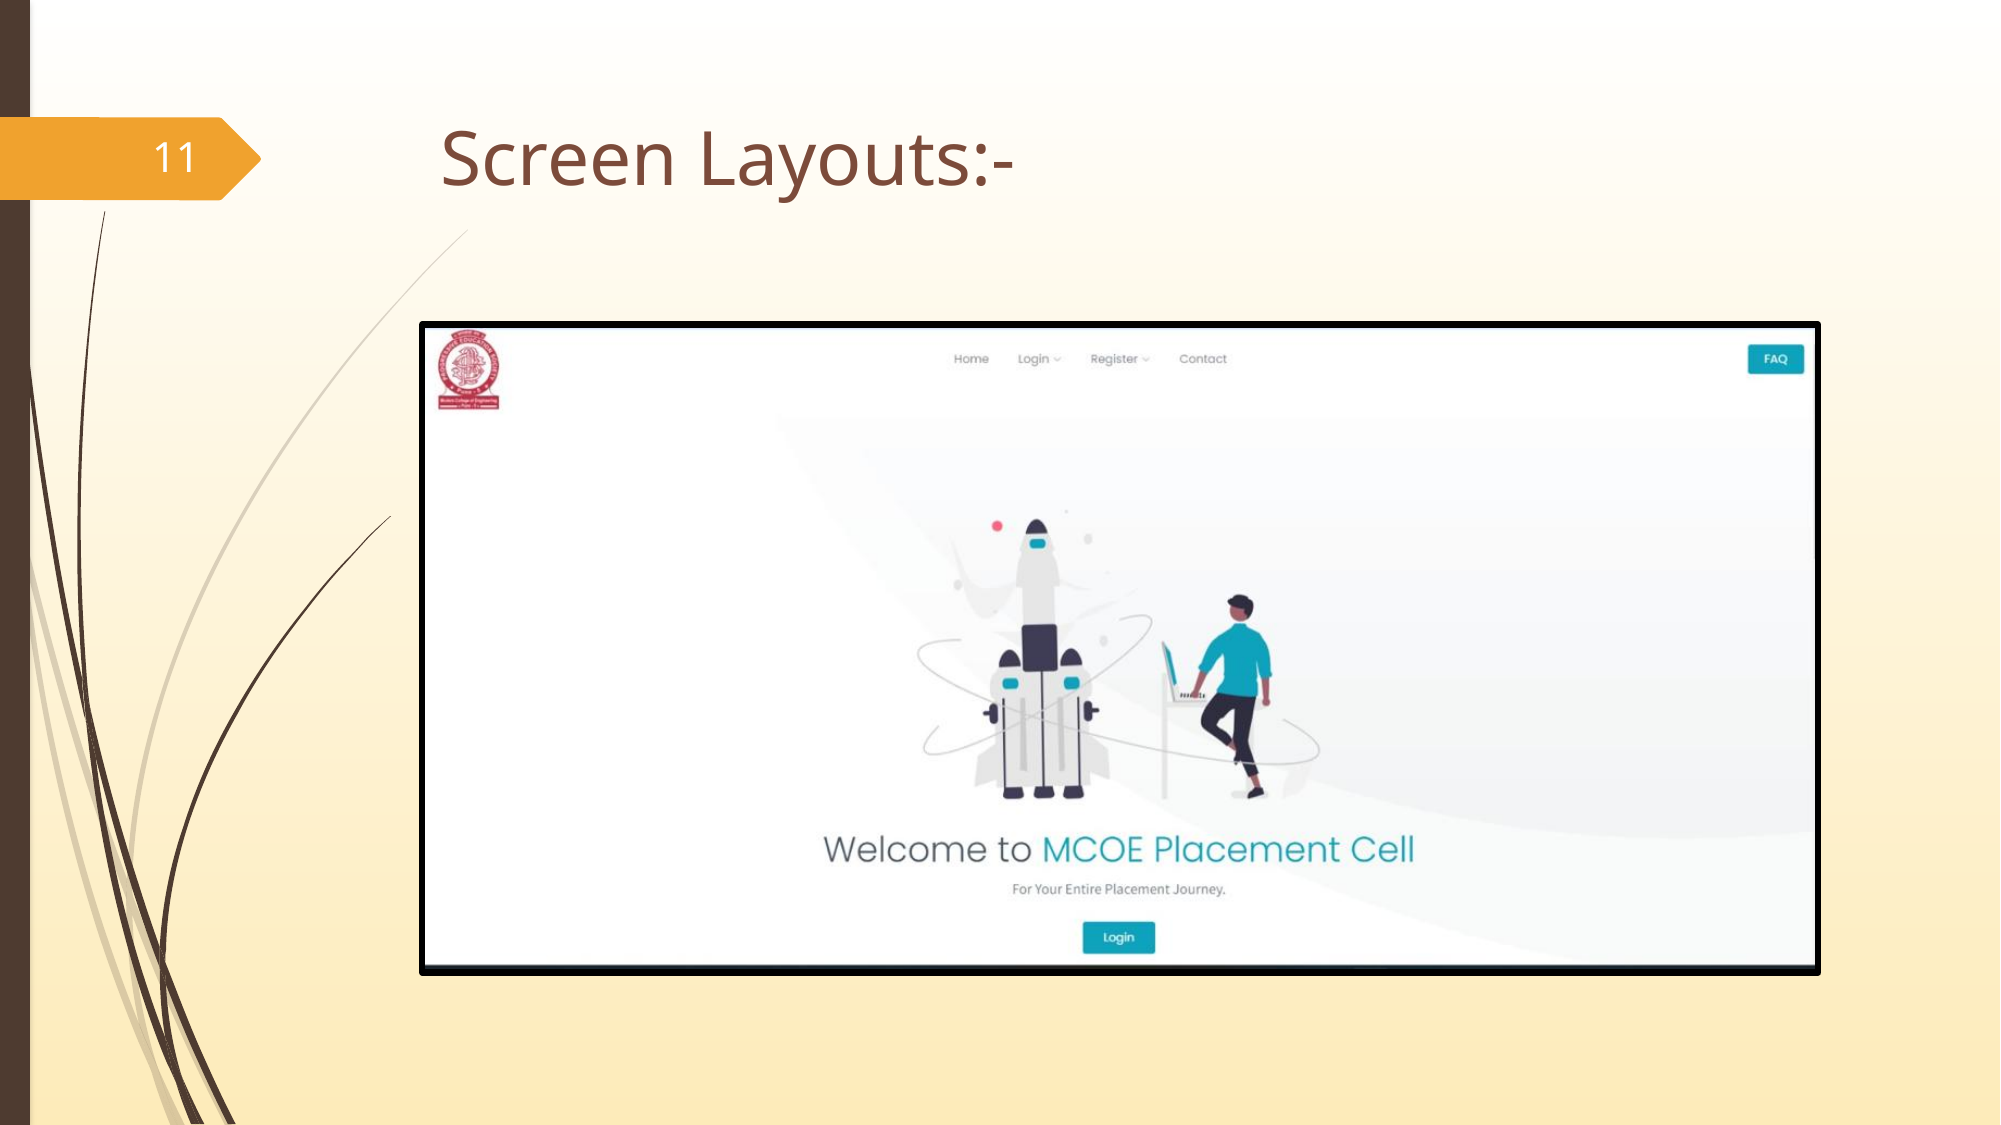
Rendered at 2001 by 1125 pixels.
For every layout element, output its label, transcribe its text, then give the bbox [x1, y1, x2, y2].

slide_number 11 [87, 129, 216, 190]
title Screen Layouts:- [425, 102, 1888, 313]
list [425, 327, 1816, 970]
